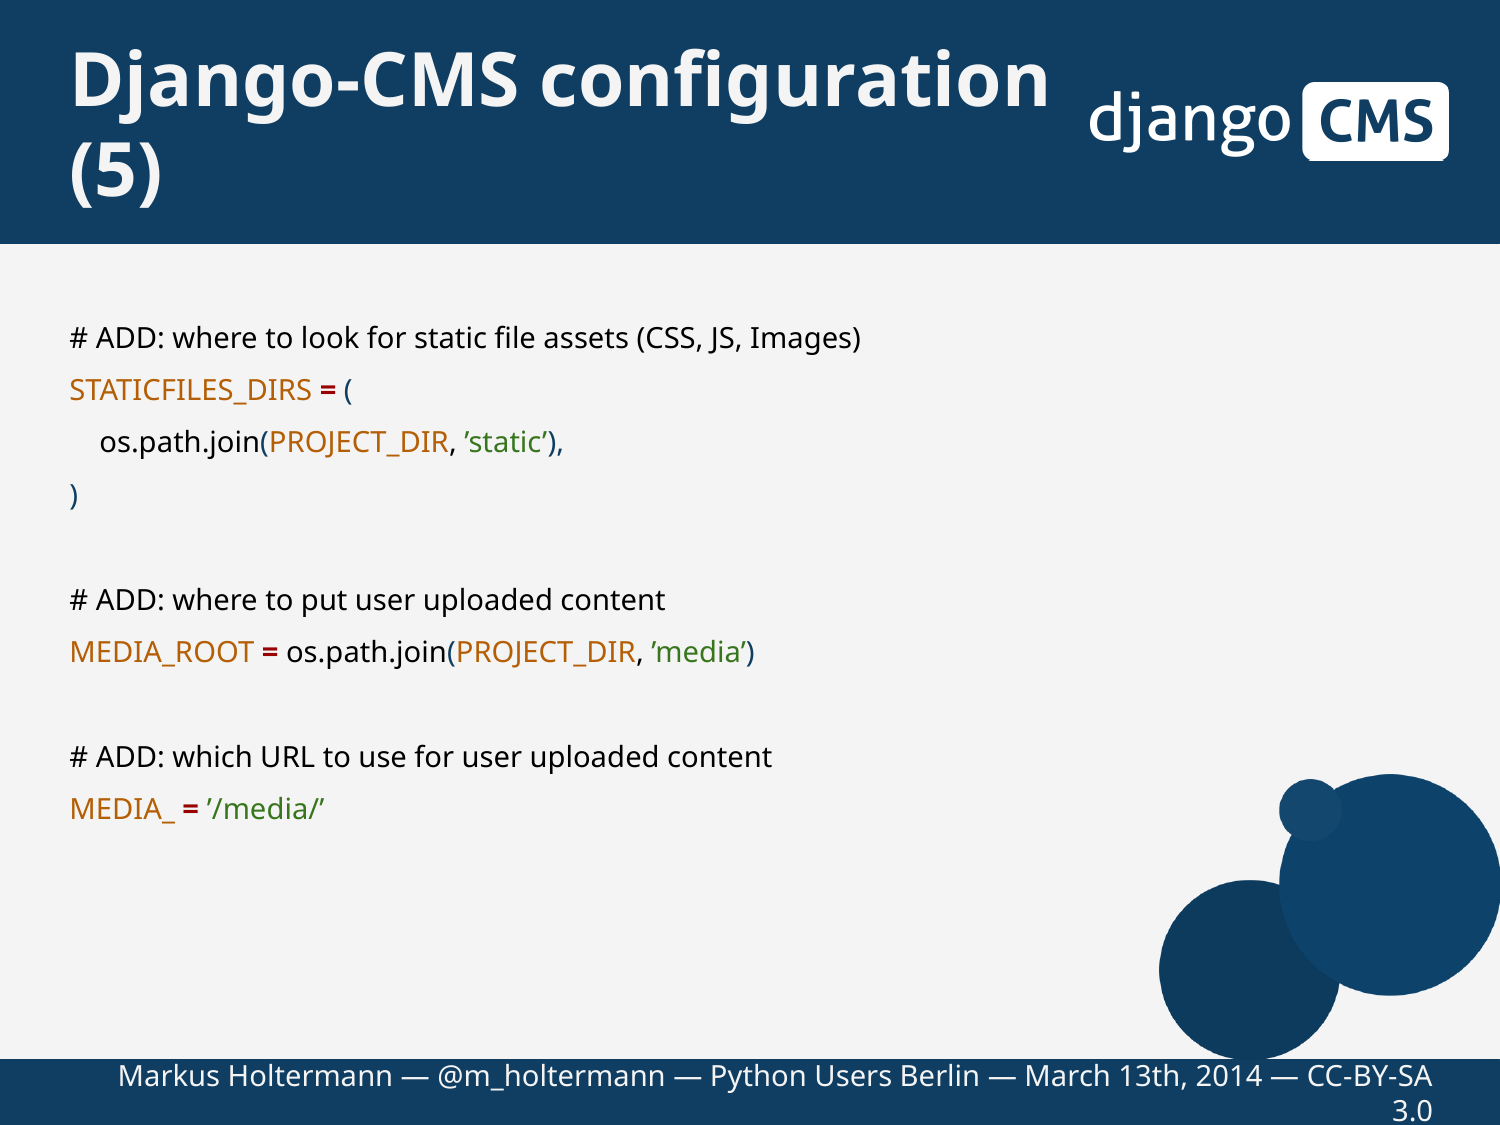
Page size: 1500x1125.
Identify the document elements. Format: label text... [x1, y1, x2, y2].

picture [1090, 82, 1449, 161]
picture [1159, 774, 1500, 1060]
list # ADD: where to look for static file assets (CSS, JS, Images) STATICFILES_DIRS = ( os.path.join(PROJECT_DIR, ’static’), ) # ADD: where to put user uploaded content MEDIA_ROOT = os.path.join(PROJECT_DIR, ’media’) # ADD: which URL to use for user uploaded content MEDIA_ = ’/media/’ [54, 286, 1449, 1016]
title Django-CMS configuration (5) [54, 32, 1068, 211]
